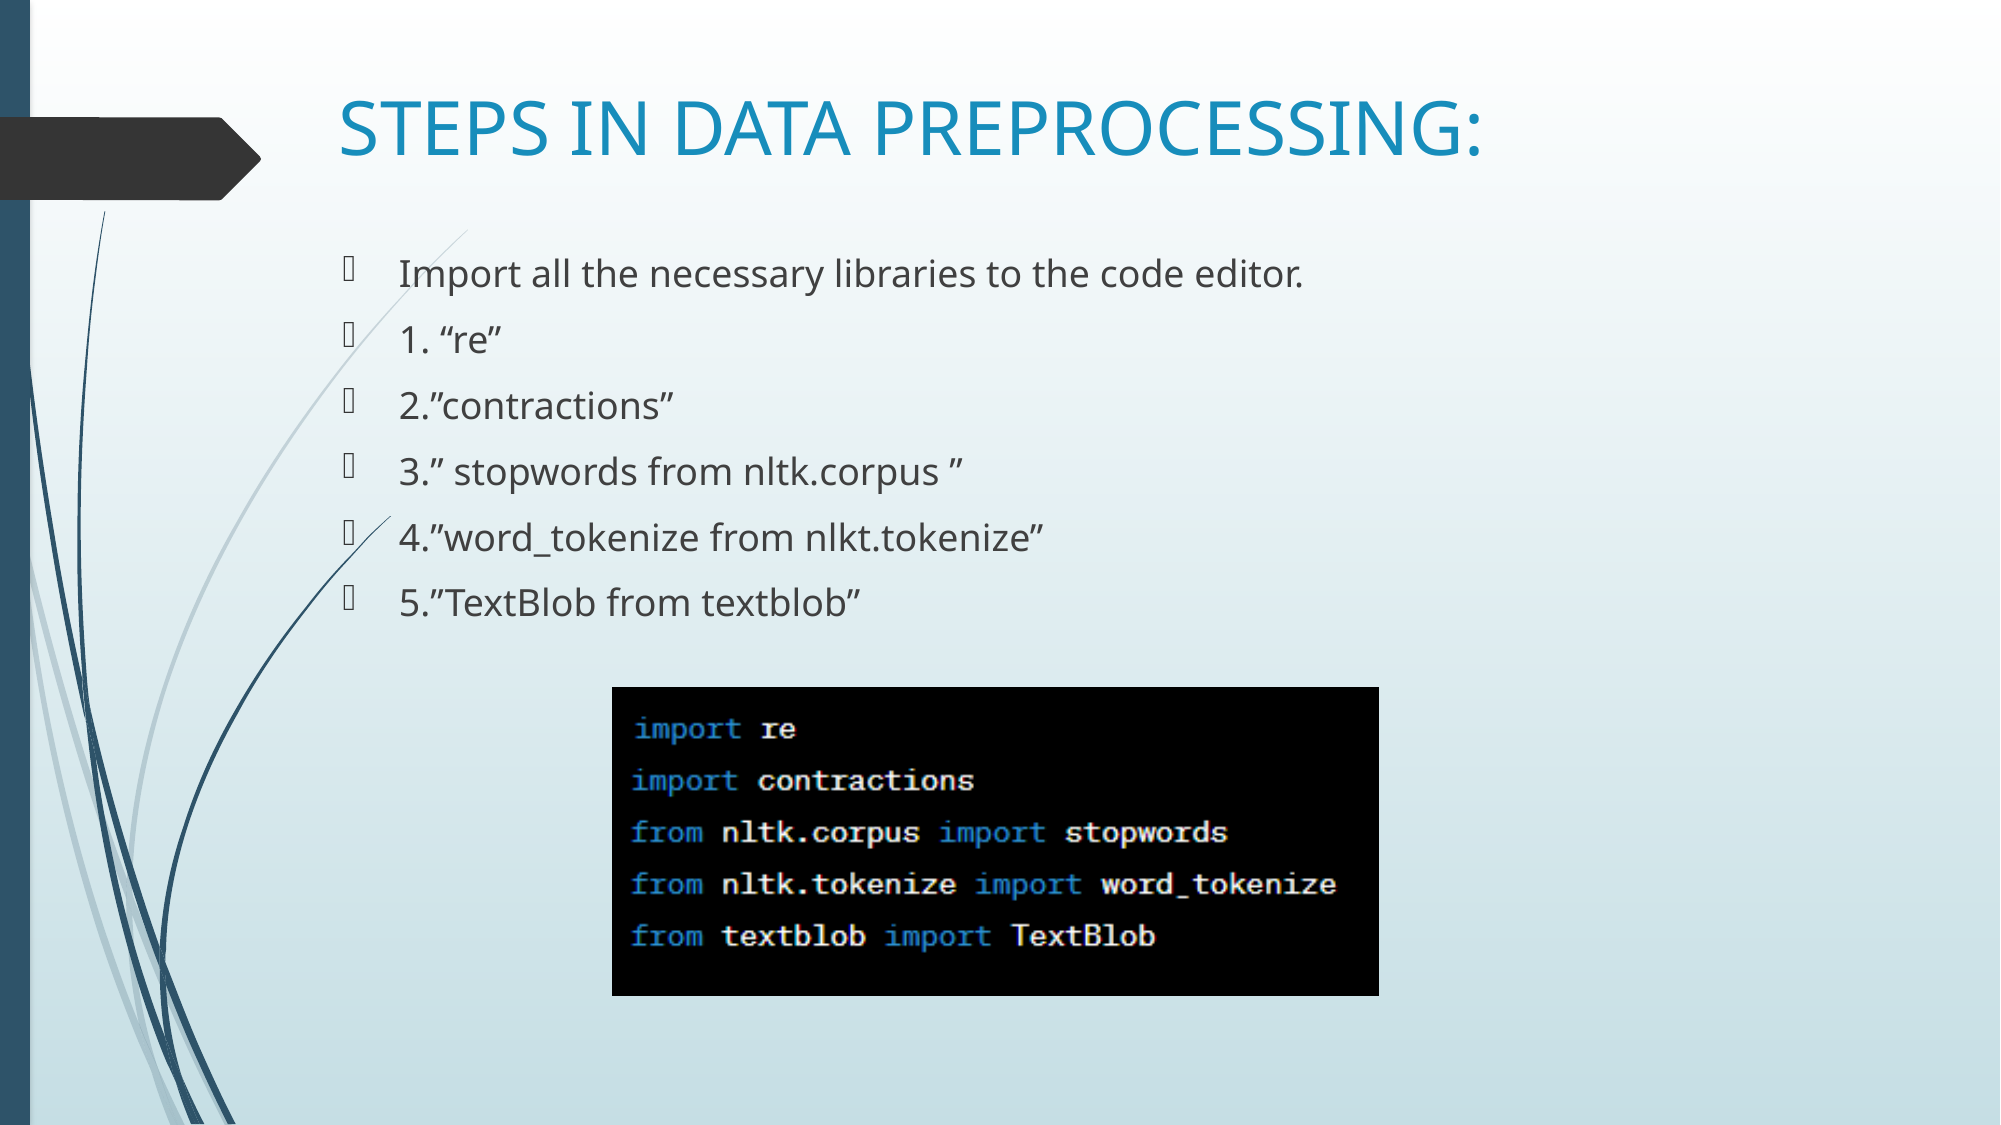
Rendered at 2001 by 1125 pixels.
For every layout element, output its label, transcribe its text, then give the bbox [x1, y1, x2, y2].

list Import all the necessary libraries to the code editor. 1. “re” 2.”contractions” 3.” stopwords from nltk.corpus ” 4.”word_tokenize from nlkt.tokenize” 5.”TextBlob from textblob” [327, 242, 1791, 646]
picture [612, 687, 1380, 996]
title STEPS IN DATA PREPROCESSING: [323, 72, 1786, 199]
